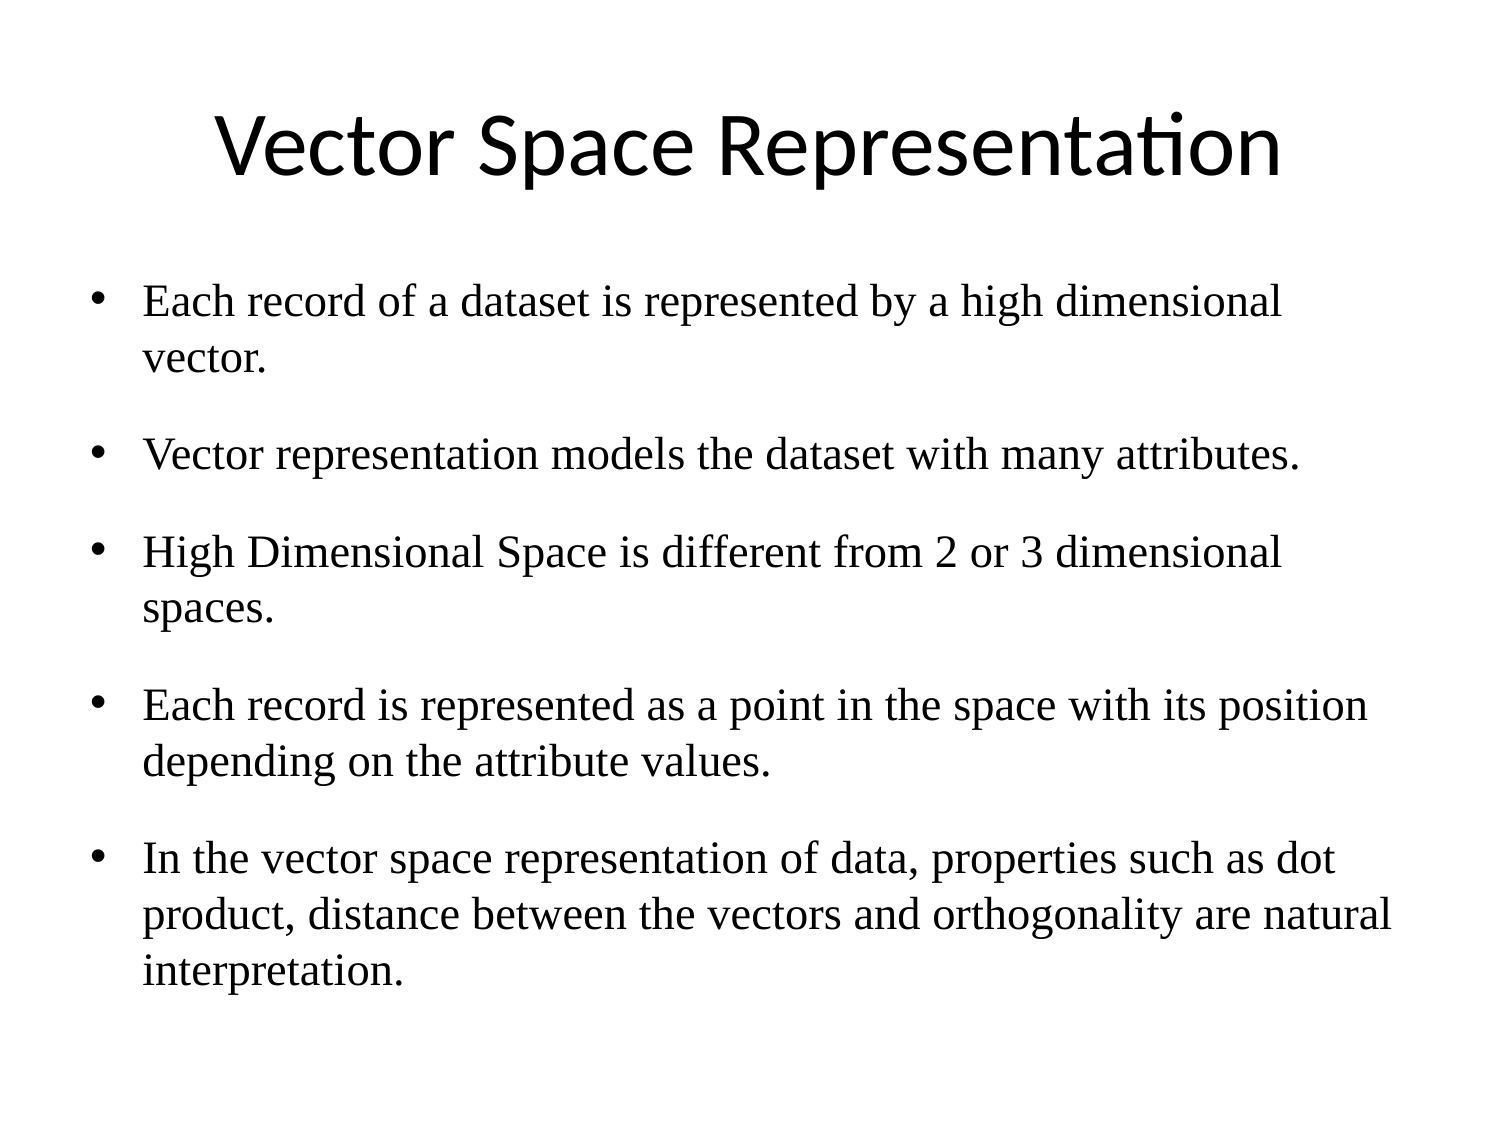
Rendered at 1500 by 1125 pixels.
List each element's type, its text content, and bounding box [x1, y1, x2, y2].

list Each record of a dataset is represented by a high dimensional vector. Vector representation models the dataset with many attributes. High Dimensional Space is different from 2 or 3 dimensional spaces. Each record is represented as a point in the space with its position depending on the attribute values. In the vector space representation of data, properties such as dot product, distance between the vectors and orthogonality are natural interpretation. [75, 262, 1425, 1005]
title Vector Space Representation [75, 45, 1425, 233]
